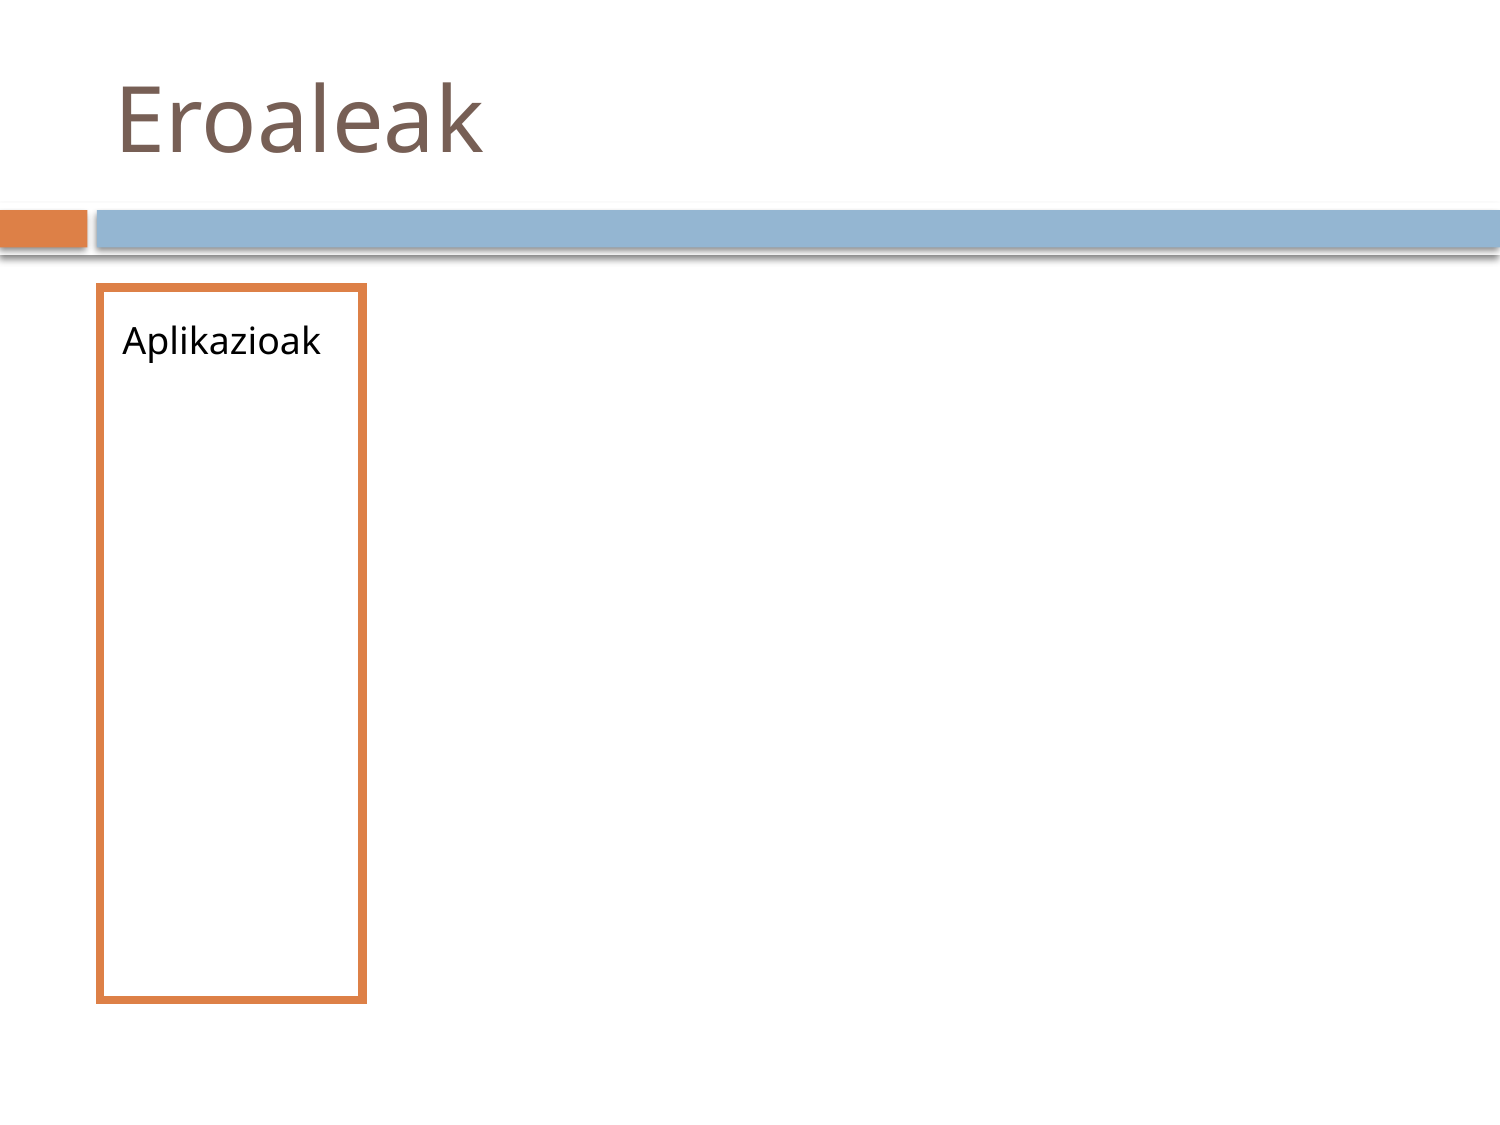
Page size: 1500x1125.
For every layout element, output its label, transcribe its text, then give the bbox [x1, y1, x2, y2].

list Aplikazioak [96, 283, 367, 1004]
title Eroaleak [99, 44, 1425, 188]
